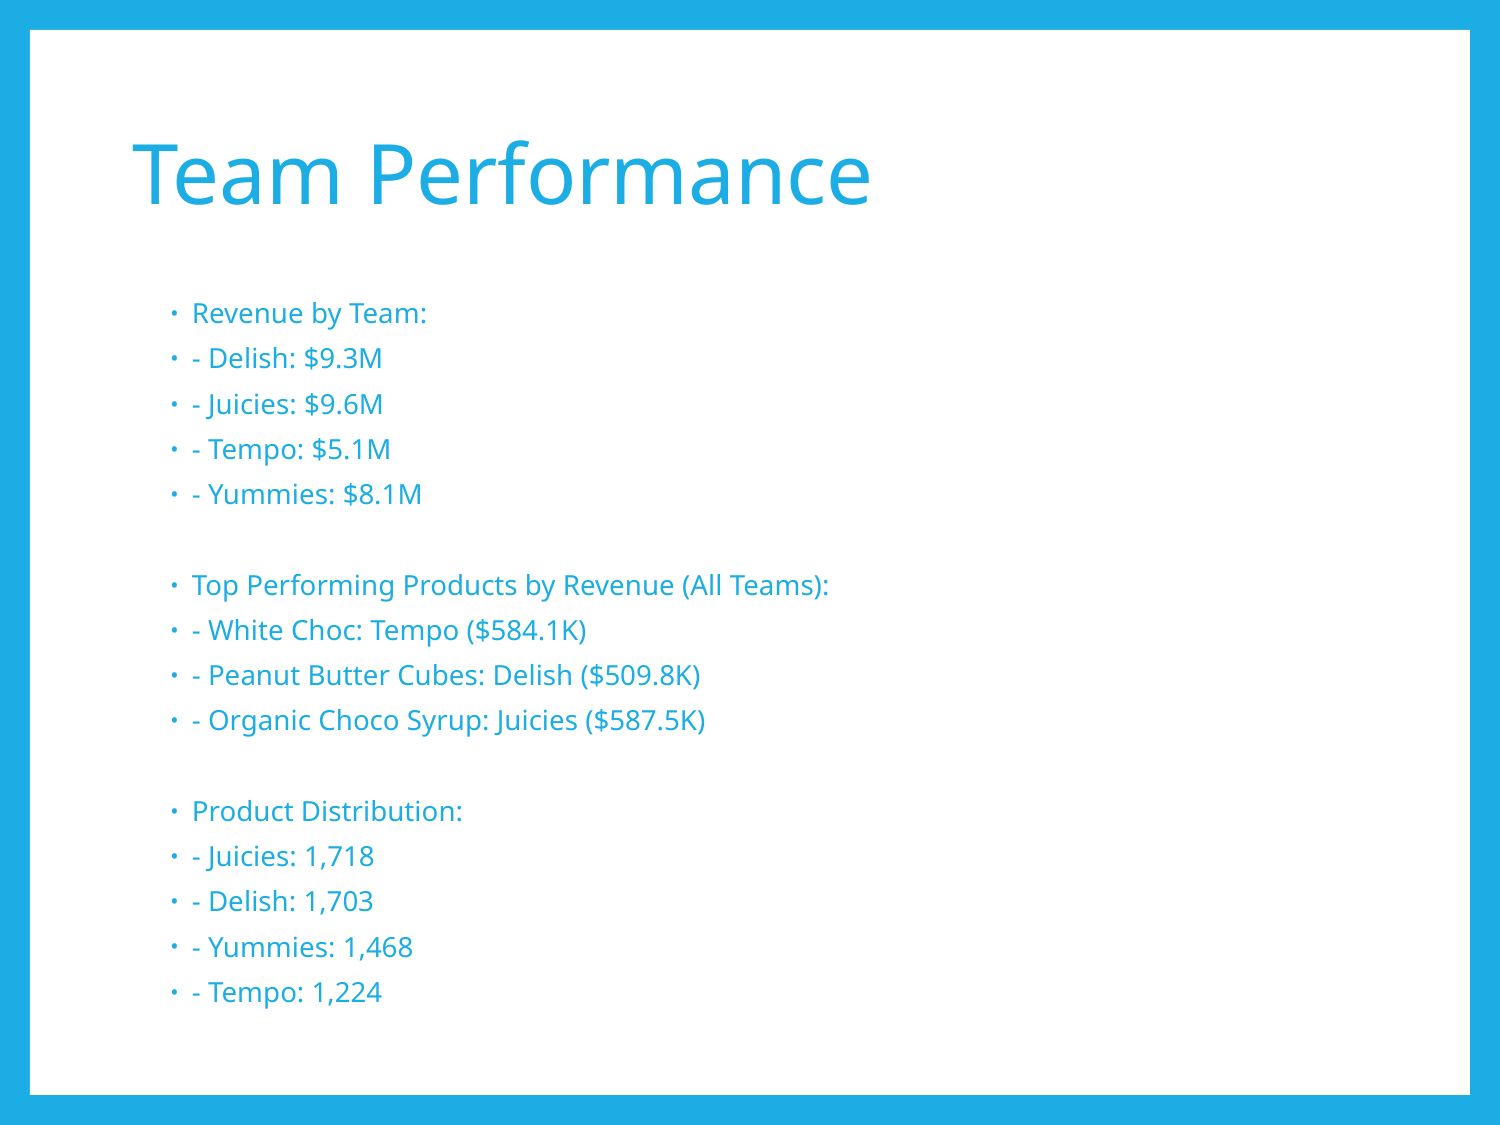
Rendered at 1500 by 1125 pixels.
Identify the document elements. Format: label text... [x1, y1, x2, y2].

list Revenue by Team: - Delish: $9.3M - Juicies: $9.6M - Tempo: $5.1M - Yummies: $8.1M Top Performing Products by Revenue (All Teams): - White Choc: Tempo ($584.1K) - Peanut Butter Cubes: Delish ($509.8K) - Organic Choco Syrup: Juicies ($587.5K) Product Distribution: - Juicies: 1,718 - Delish: 1,703 - Yummies: 1,468 - Tempo: 1,224 [150, 239, 1500, 1025]
title Team Performance [117, 65, 1333, 289]
